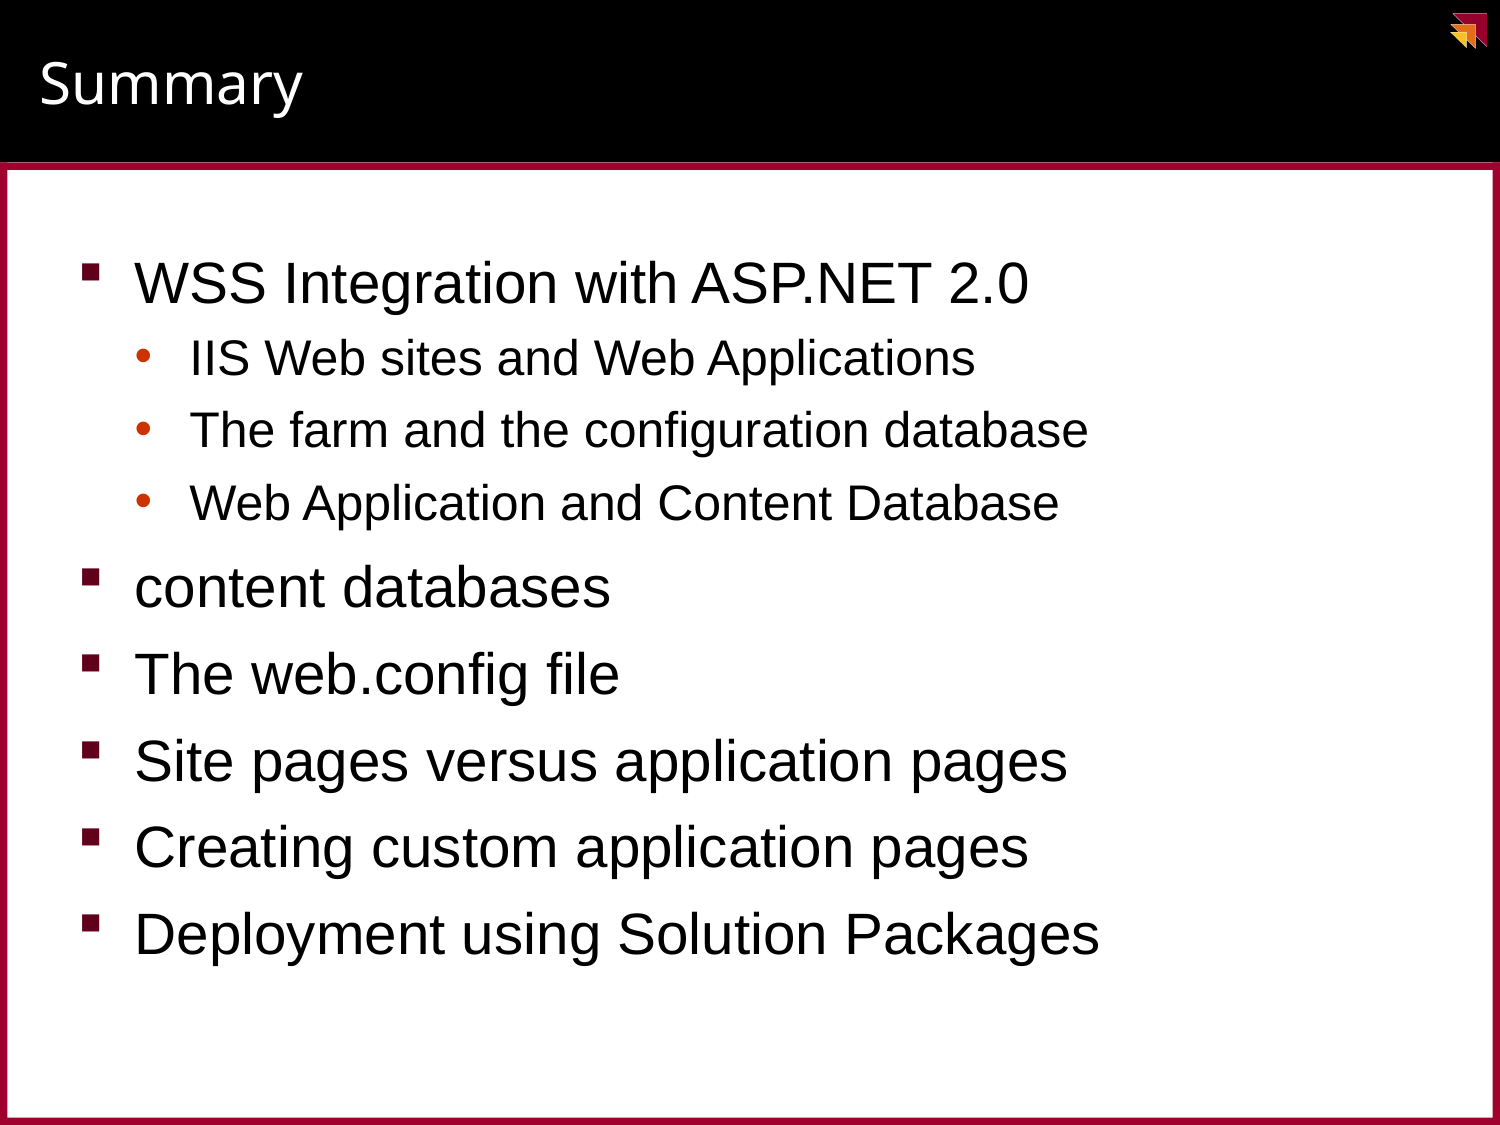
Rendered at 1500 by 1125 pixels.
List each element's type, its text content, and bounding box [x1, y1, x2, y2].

title Summary [24, 12, 1438, 150]
list WSS Integration with ASP.NET 2.0 IIS Web sites and Web Applications The farm and the configuration database Web Application and Content Database content databases The web.config file Site pages versus application pages Creating custom application pages Deployment using Solution Packages [62, 237, 1438, 1088]
picture [1450, 13, 1487, 50]
